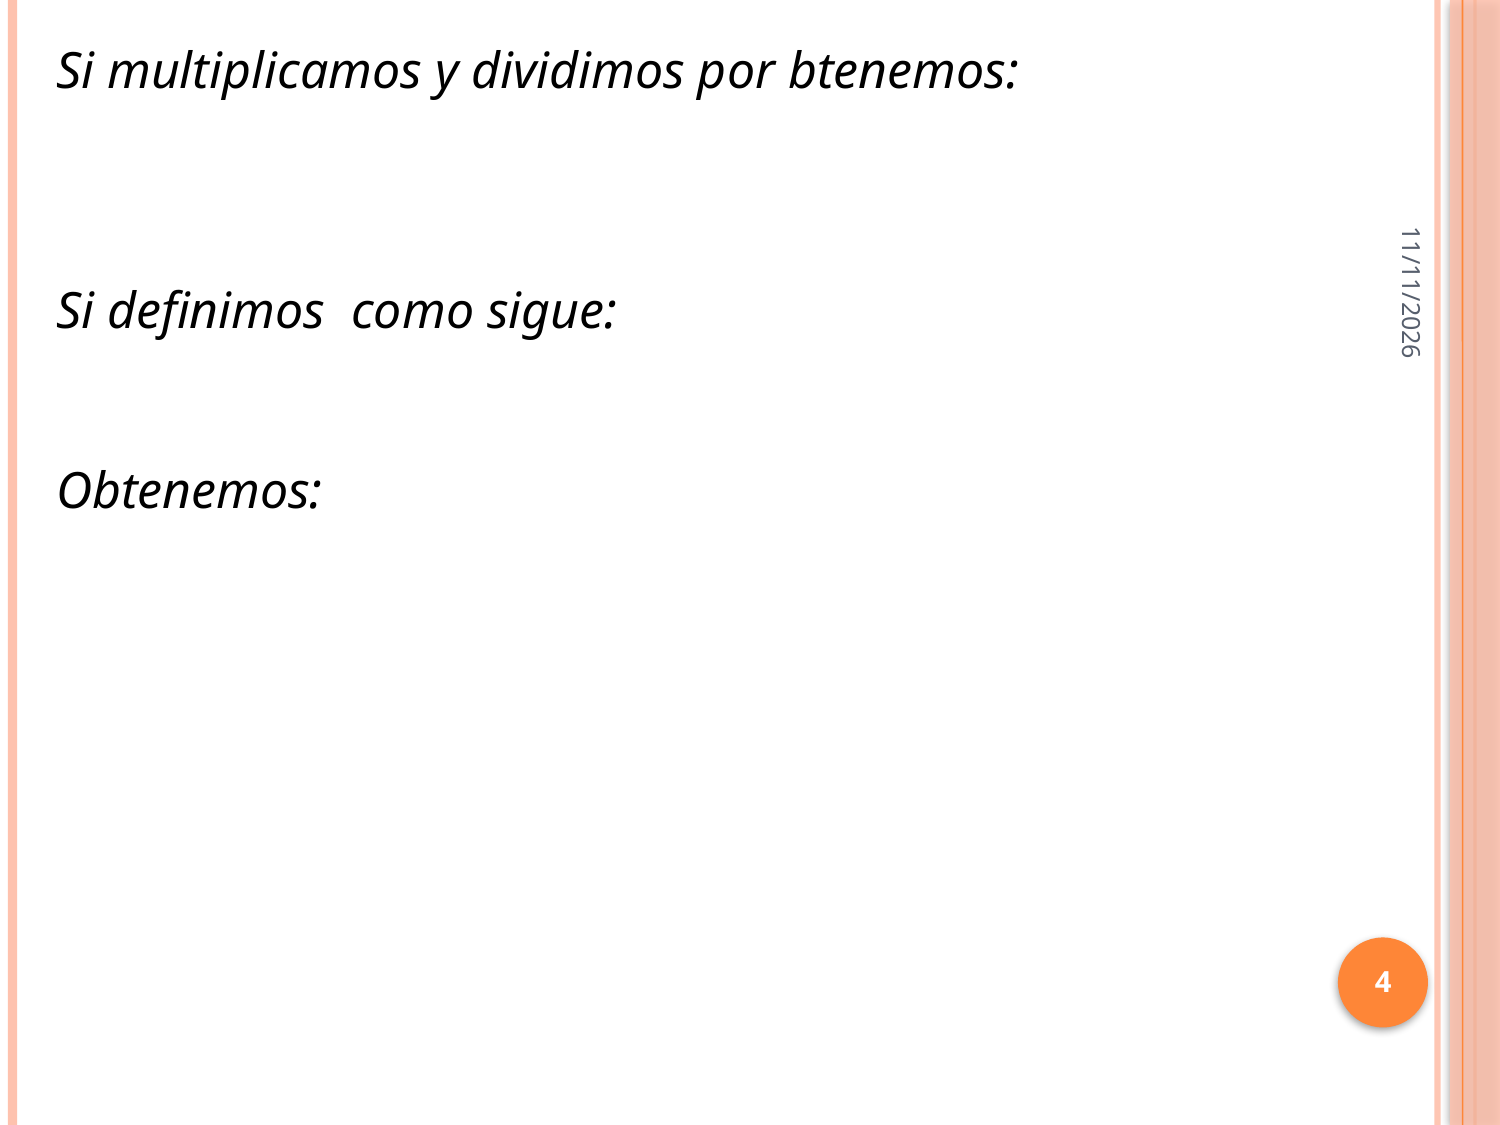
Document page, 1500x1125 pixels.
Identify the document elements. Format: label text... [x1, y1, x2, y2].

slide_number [1378, 43, 1442, 374]
slide_number 4 [1333, 940, 1434, 1027]
